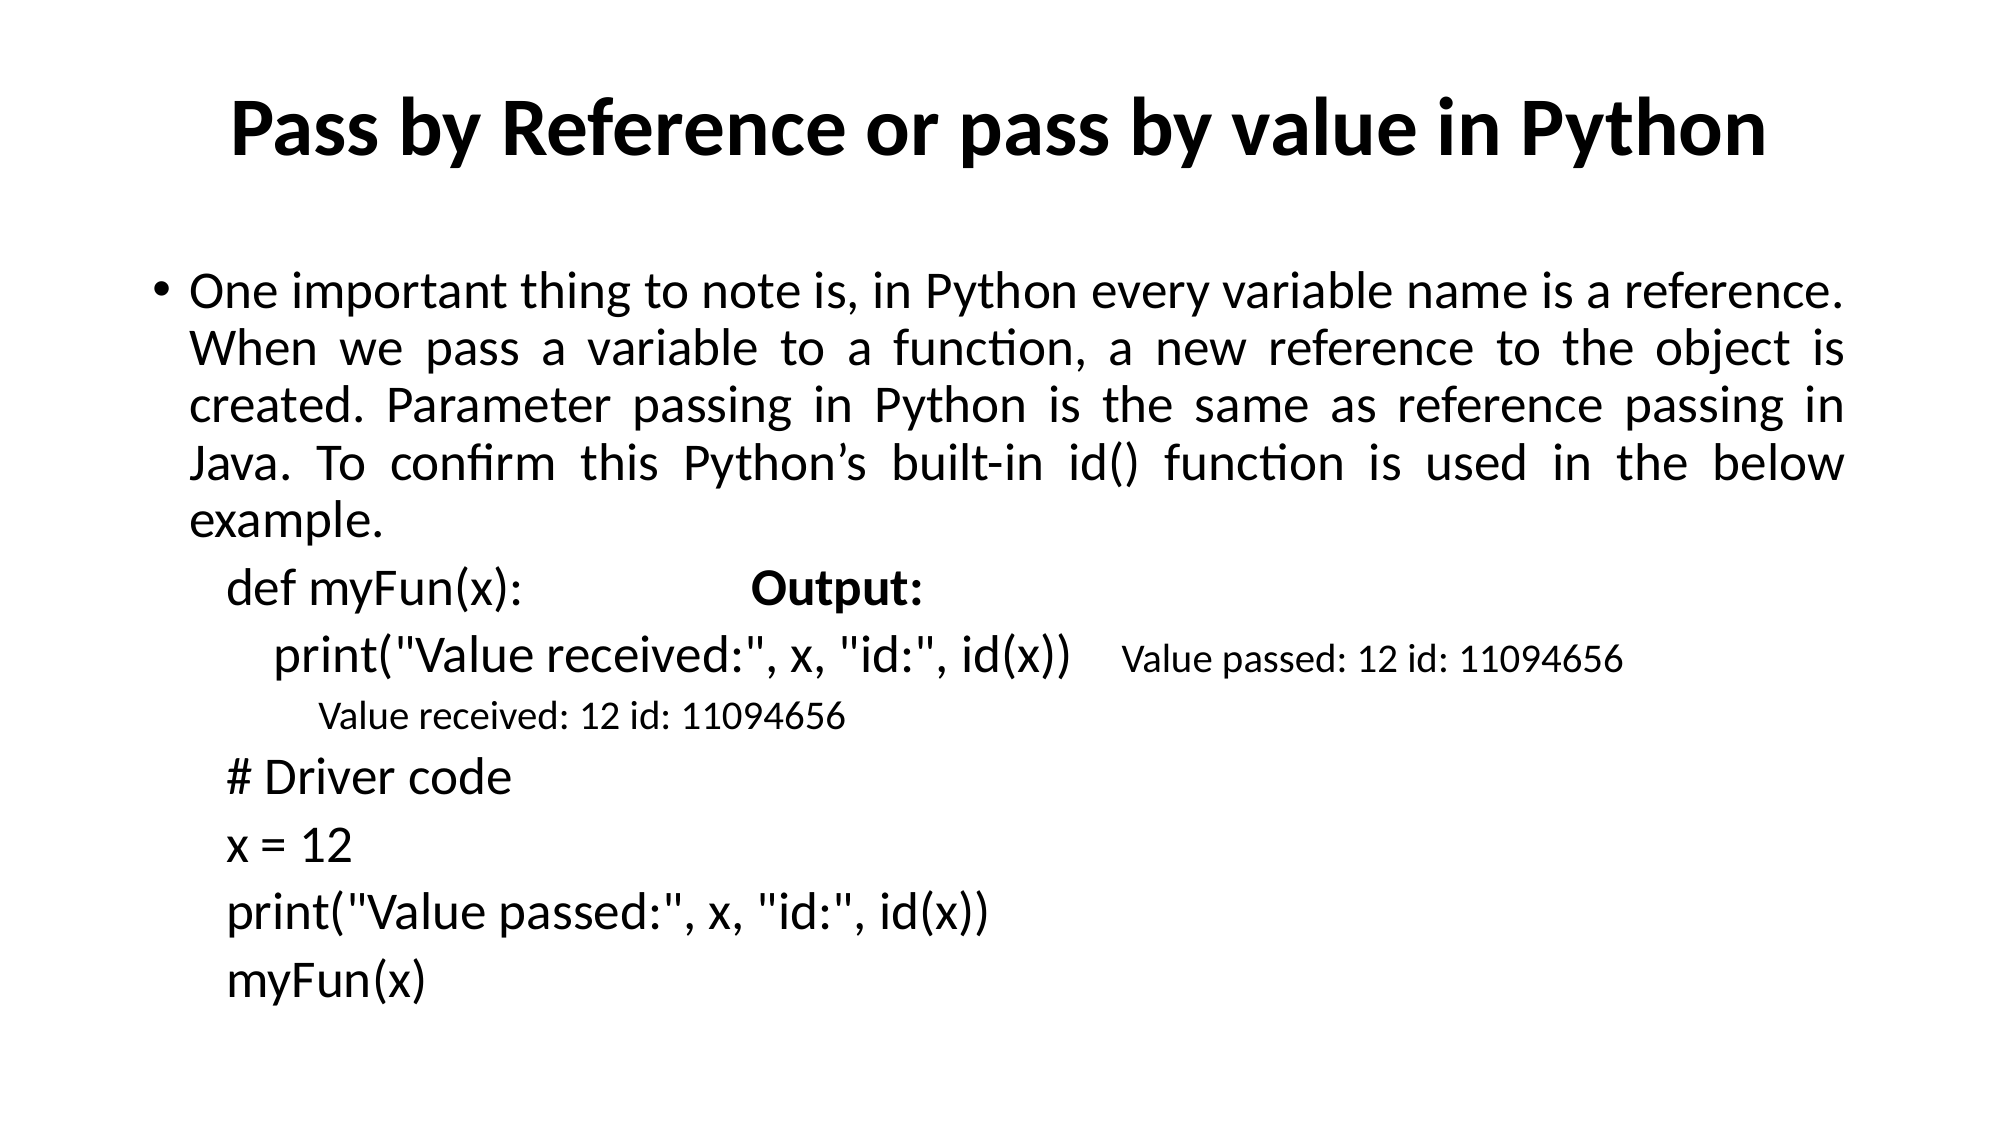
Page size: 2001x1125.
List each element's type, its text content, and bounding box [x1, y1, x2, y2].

list One important thing to note is, in Python every variable name is a reference. When we pass a variable to a function, a new reference to the object is created. Parameter passing in Python is the same as reference passing in Java. To confirm this Python’s built-in id() function is used in the below example. def myFun(x): Output: print("Value received:", x, "id:", id(x)) Value passed: 12 id: 11094656 Value received: 12 id: 11094656 # Driver code x = 12 print("Value passed:", x, "id:", id(x)) myFun(x) [137, 254, 1863, 1024]
title Pass by Reference or pass by value in Python [137, 59, 1863, 197]
